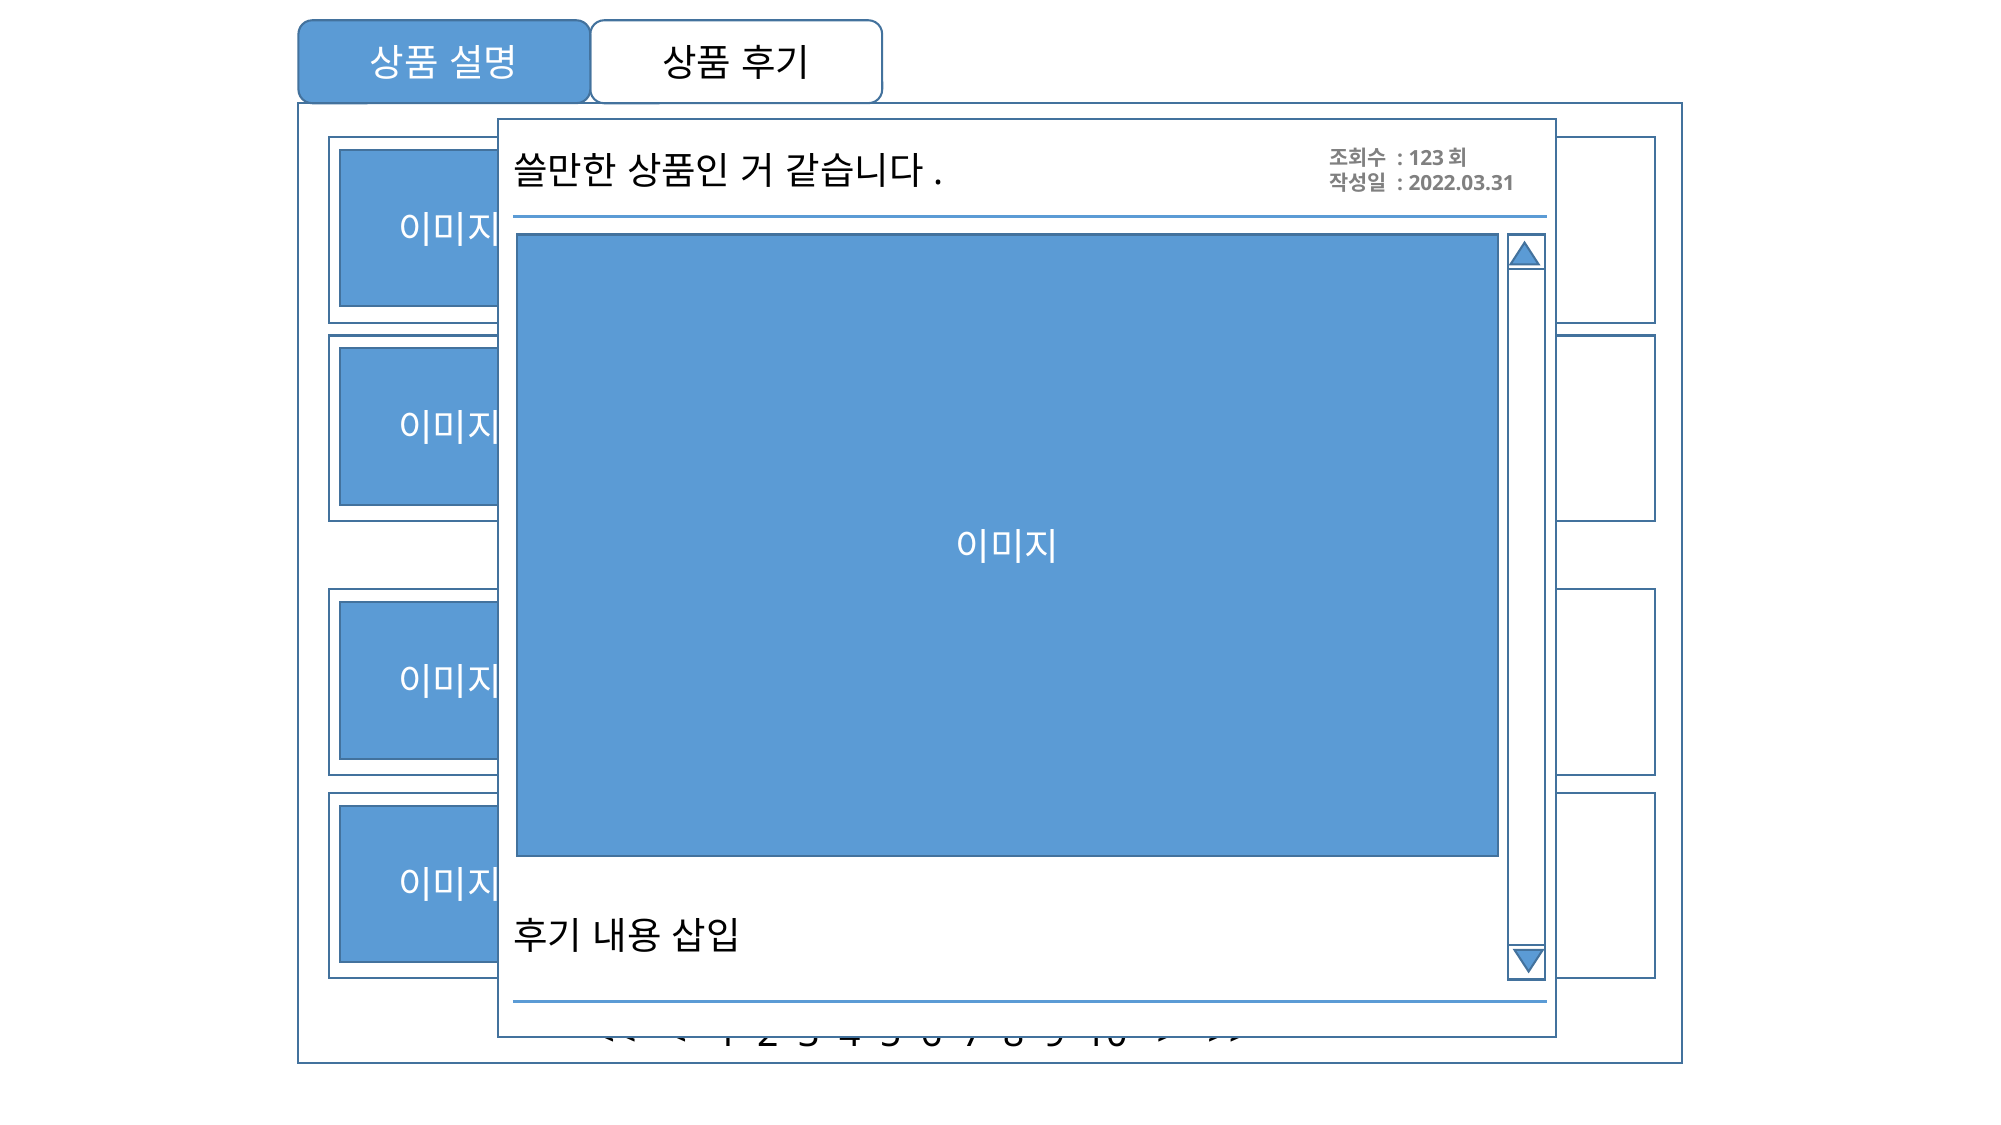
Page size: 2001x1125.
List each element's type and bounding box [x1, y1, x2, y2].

text_box [1507, 234, 1546, 270]
text_box [298, 20, 1683, 1063]
text_box [1507, 945, 1546, 980]
